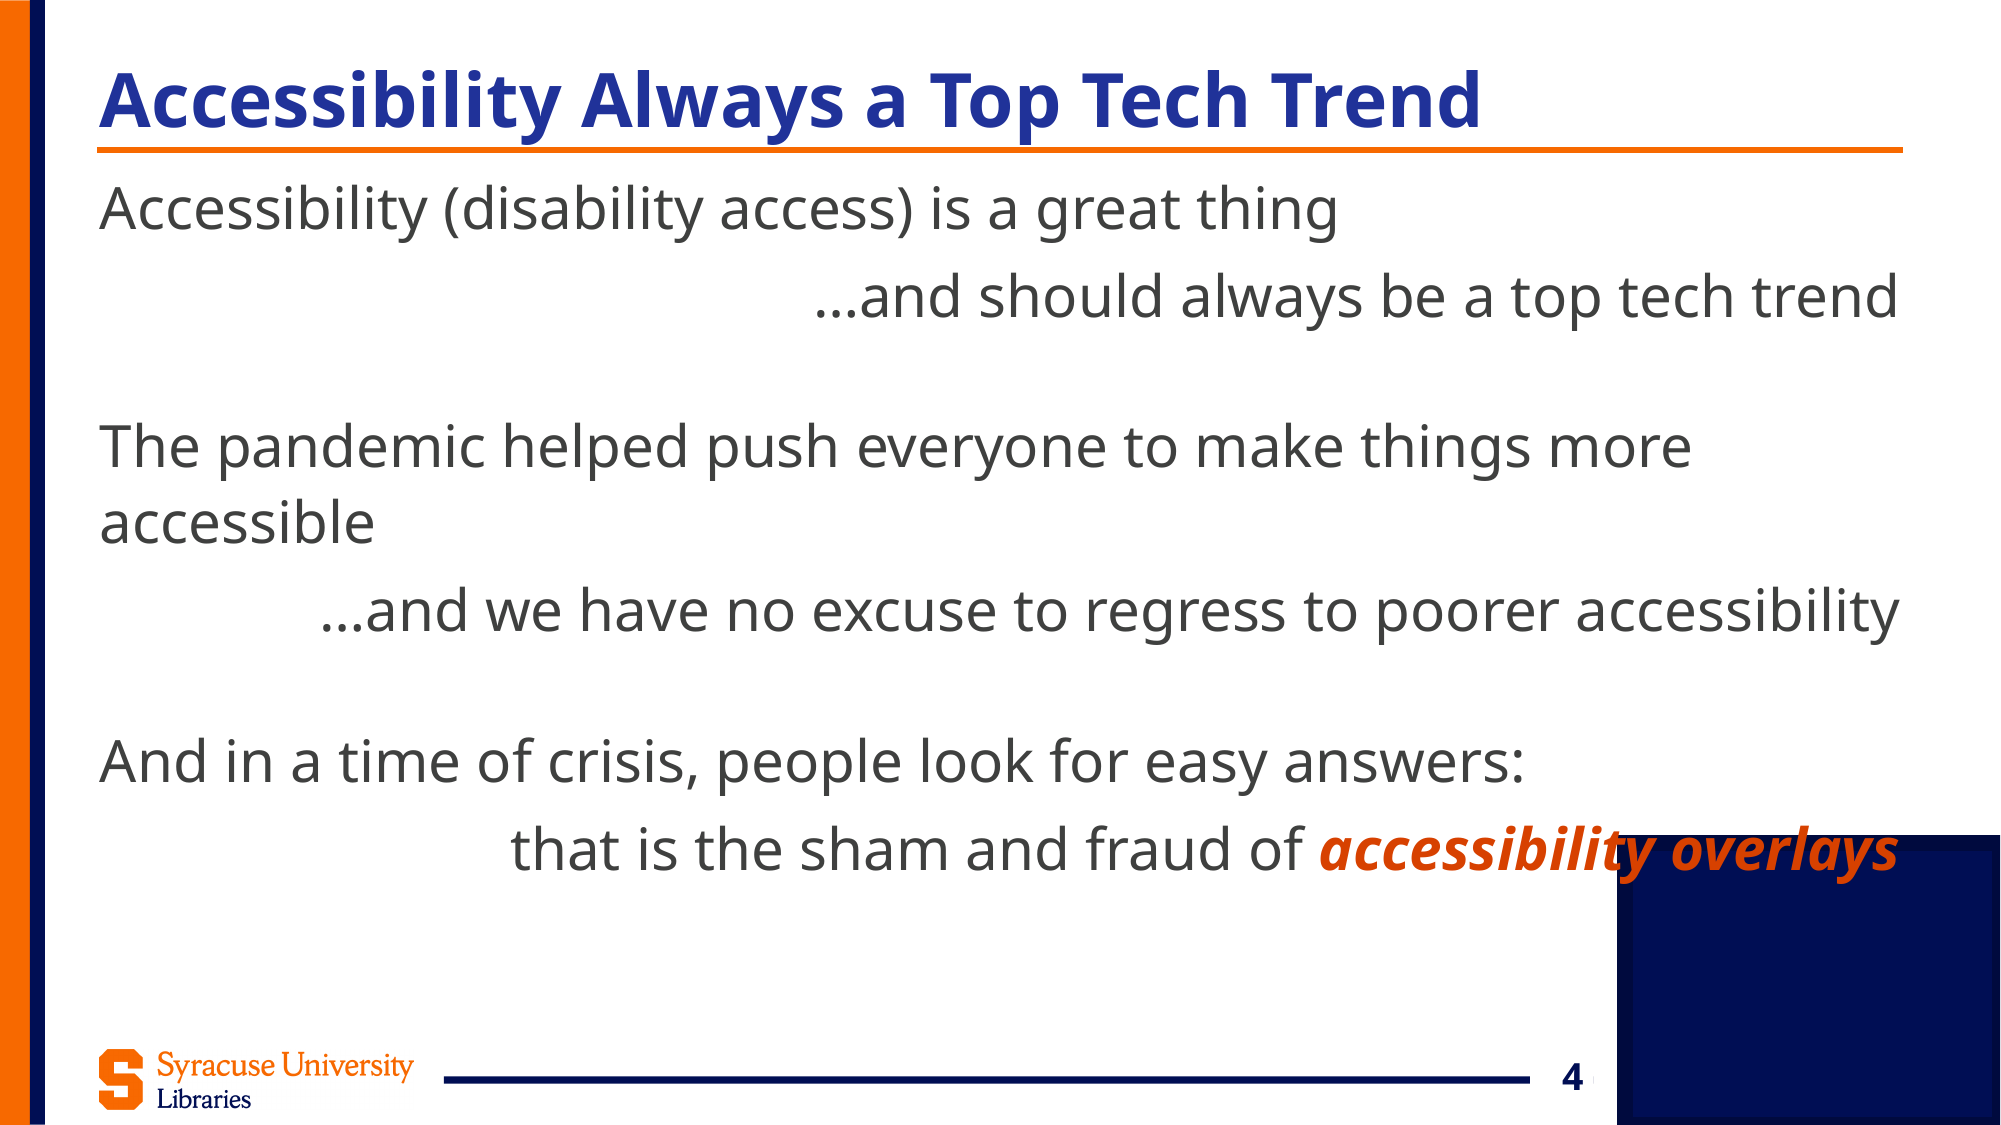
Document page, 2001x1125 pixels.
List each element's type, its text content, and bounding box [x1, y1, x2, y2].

slide_number 4 [1530, 1045, 1594, 1107]
picture [99, 1049, 414, 1110]
title Accessibility Always a Top Tech Trend [99, 45, 1900, 150]
list Accessibility (disability access) is a great thing …and should always be a top tech trend The pandemic helped push everyone to make things more accessible …and we have no excuse to regress to poorer accessibility And in a time of crisis, people look for easy answers: that is the sham and fraud of accessibility overlays [99, 157, 1900, 938]
